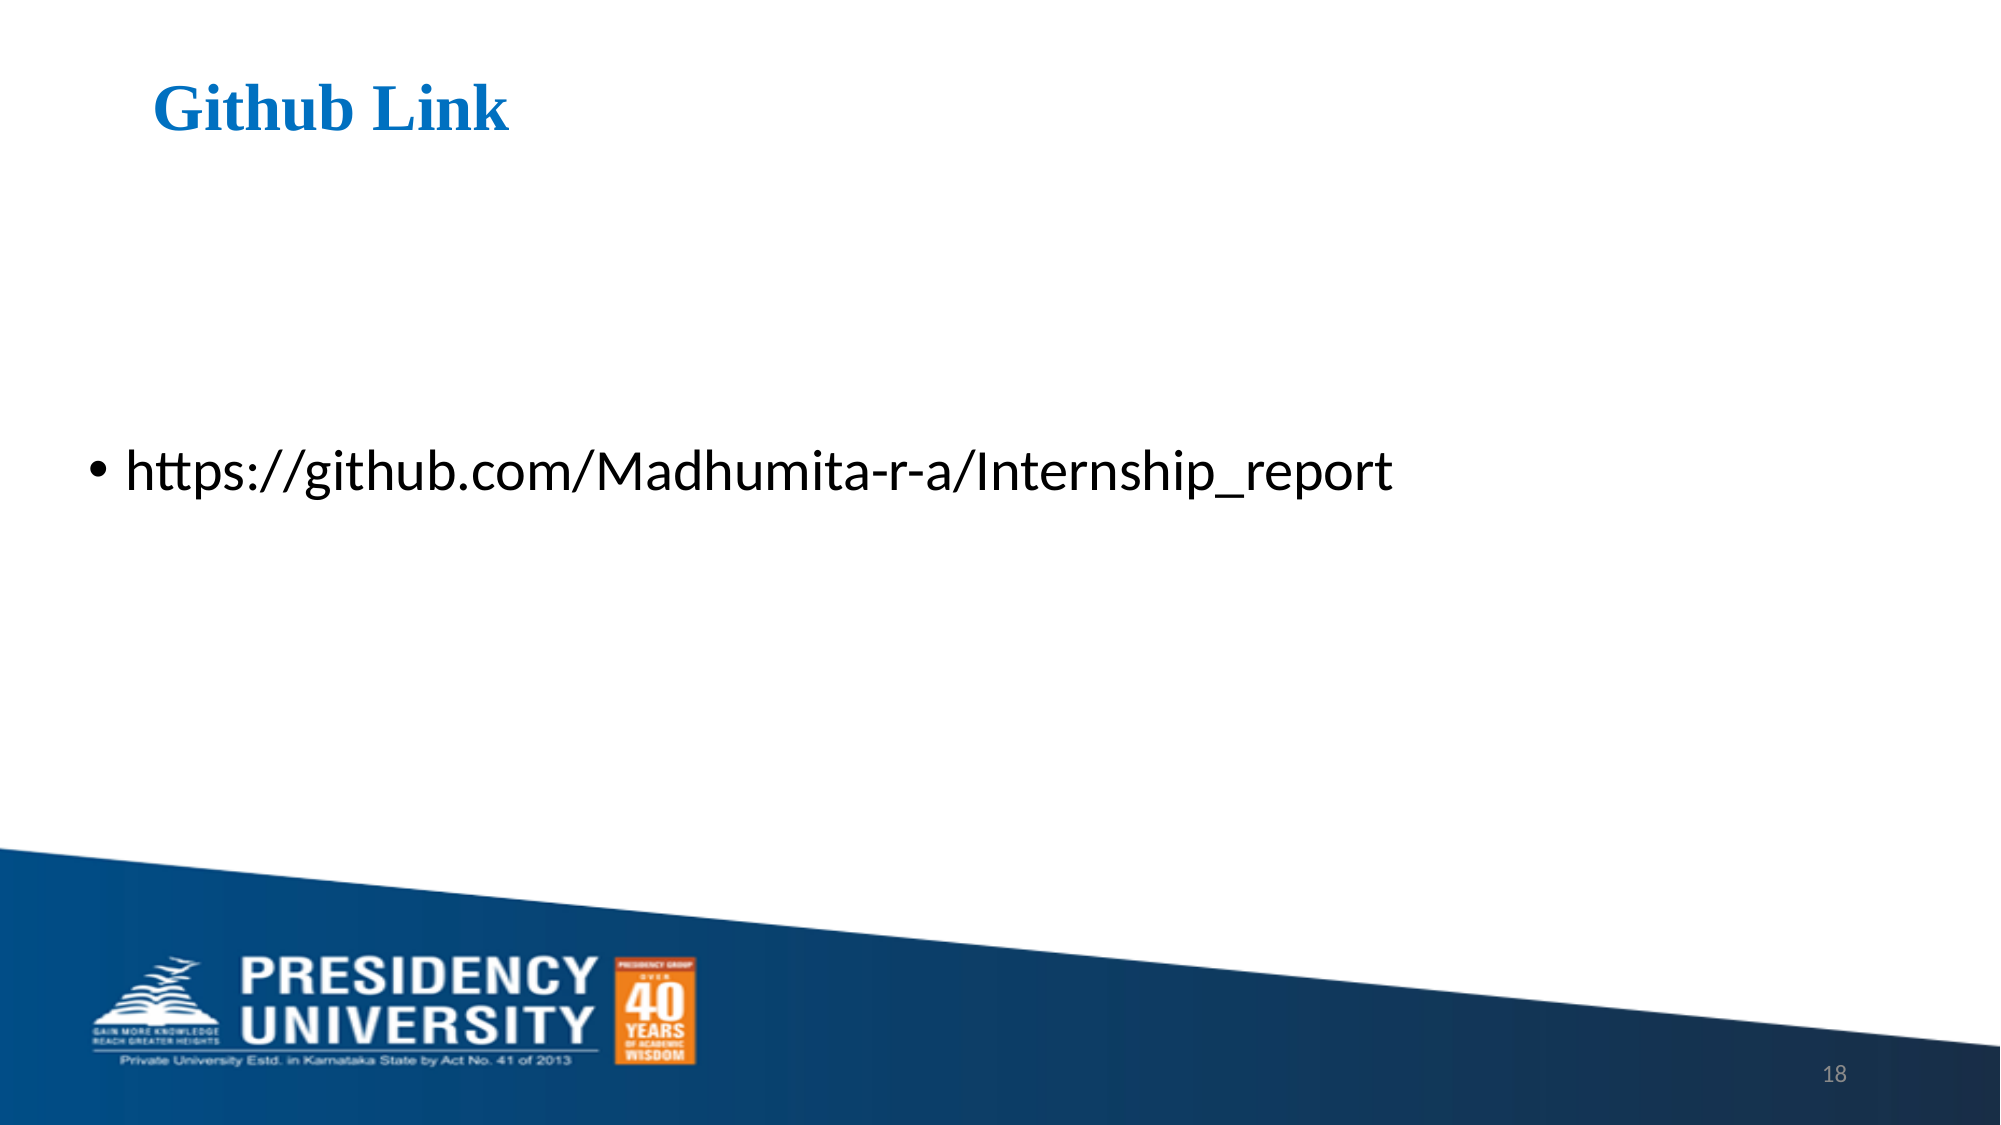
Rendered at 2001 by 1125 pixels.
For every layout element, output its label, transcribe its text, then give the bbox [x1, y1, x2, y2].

list https://github.com/Madhumita-r-a/Internship_report [73, 174, 1799, 888]
slide_number 18 [1412, 1042, 1863, 1103]
title Github Link [137, 59, 1863, 158]
picture [0, 845, 2000, 1125]
